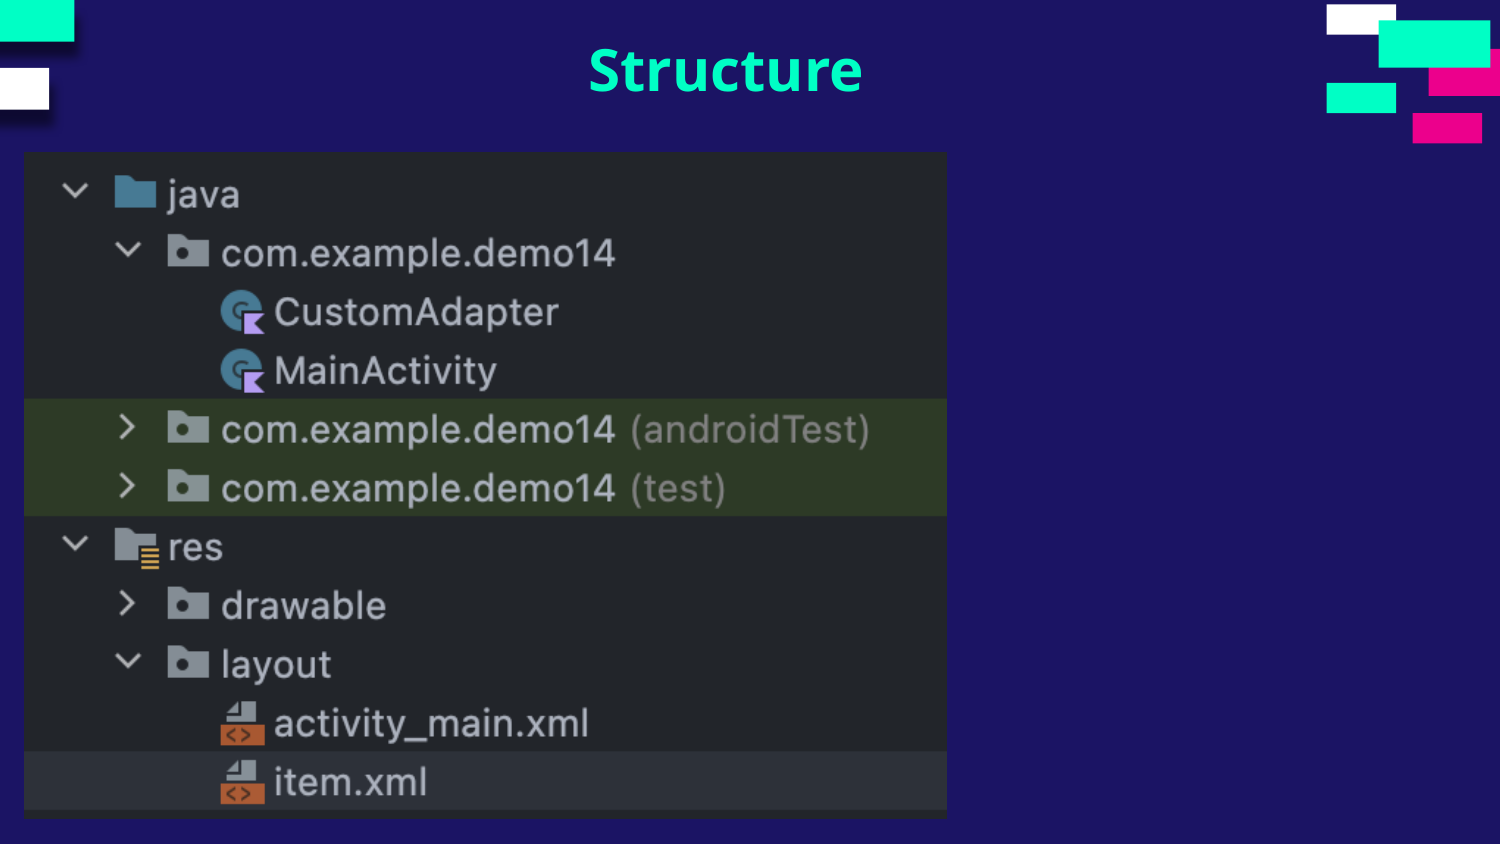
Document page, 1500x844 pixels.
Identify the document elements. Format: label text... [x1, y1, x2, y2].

text_box [0, 0, 75, 42]
text_box [1326, 82, 1397, 114]
text_box [1378, 20, 1491, 68]
text_box [1326, 4, 1397, 35]
text_box [0, 67, 50, 110]
text_box [1412, 113, 1483, 144]
picture [24, 152, 947, 819]
title Structure [443, 17, 1010, 128]
text_box [1428, 48, 1500, 96]
